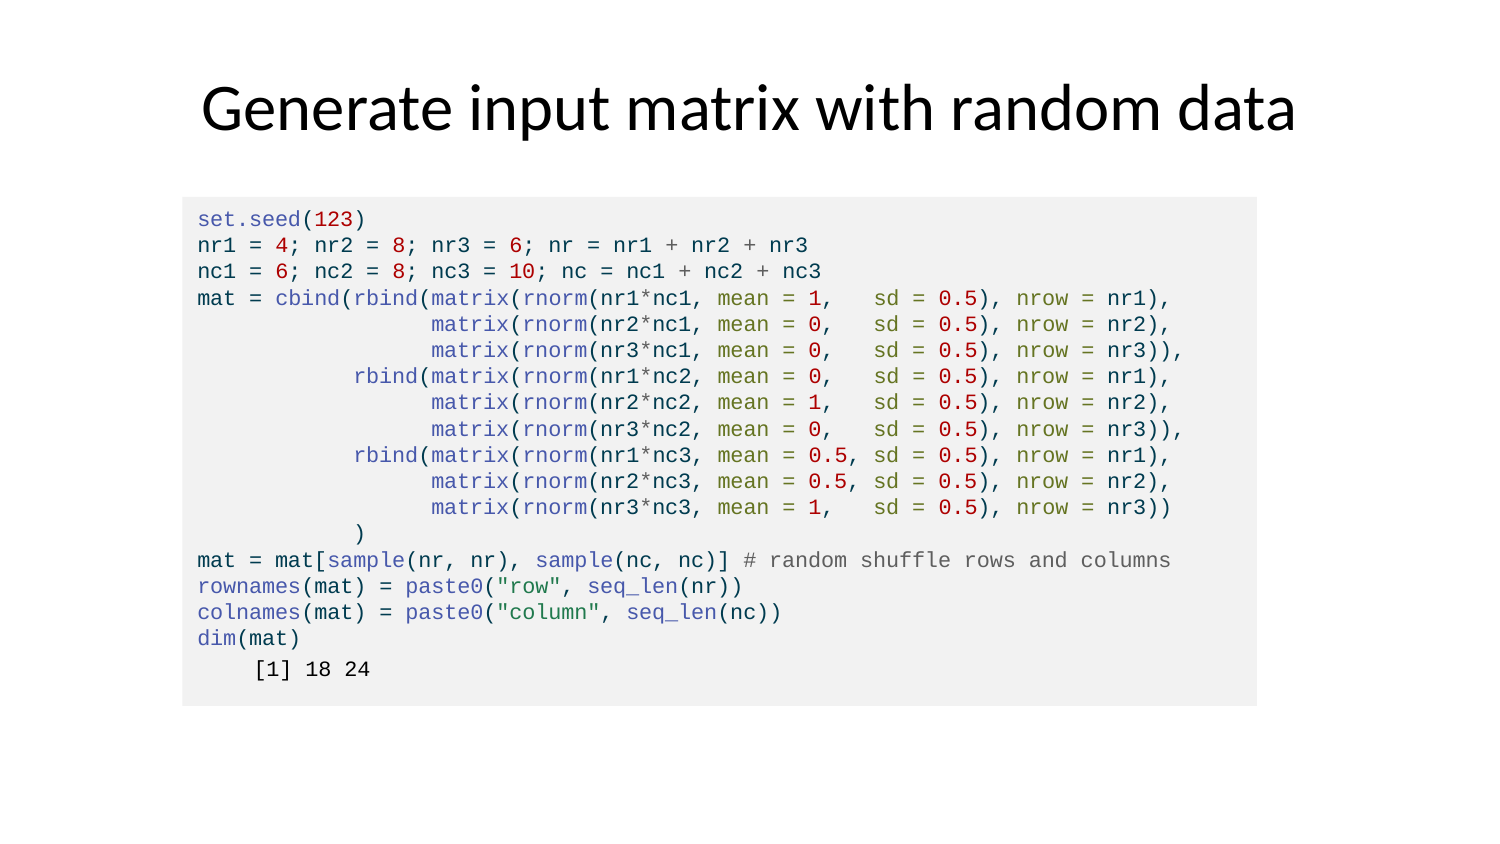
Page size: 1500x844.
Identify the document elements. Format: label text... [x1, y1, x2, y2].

title Generate input matrix with random data [75, 33, 1425, 175]
list set.seed(123) nr1 = 4; nr2 = 8; nr3 = 6; nr = nr1 + nr2 + nr3 nc1 = 6; nc2 = 8; nc3 = 10; nc = nc1 + nc2 + nc3 mat = cbind(rbind(matrix(rnorm(nr1*nc1, mean = 1, sd = 0.5), nrow = nr1), matrix(rnorm(nr2*nc1, mean = 0, sd = 0.5), nrow = nr2), matrix(rnorm(nr3*nc1, mean = 0, sd = 0.5), nrow = nr3)), rbind(matrix(rnorm(nr1*nc2, mean = 0, sd = 0.5), nrow = nr1), matrix(rnorm(nr2*nc2, mean = 1, sd = 0.5), nrow = nr2), matrix(rnorm(nr3*nc2, mean = 0, sd = 0.5), nrow = nr3)), rbind(matrix(rnorm(nr1*nc3, mean = 0.5, sd = 0.5), nrow = nr1), matrix(rnorm(nr2*nc3, mean = 0.5, sd = 0.5), nrow = nr2), matrix(rnorm(nr3*nc3, mean = 1, sd = 0.5), nrow = nr3)) ) mat = mat[sample(nr, nr), sample(nc, nc)] # random shuffle rows and columns rownames(mat) = paste0("row", seq_len(nr)) colnames(mat) = paste0("column", seq_len(nc)) dim(mat) [1] 18 24 [182, 196, 1257, 706]
